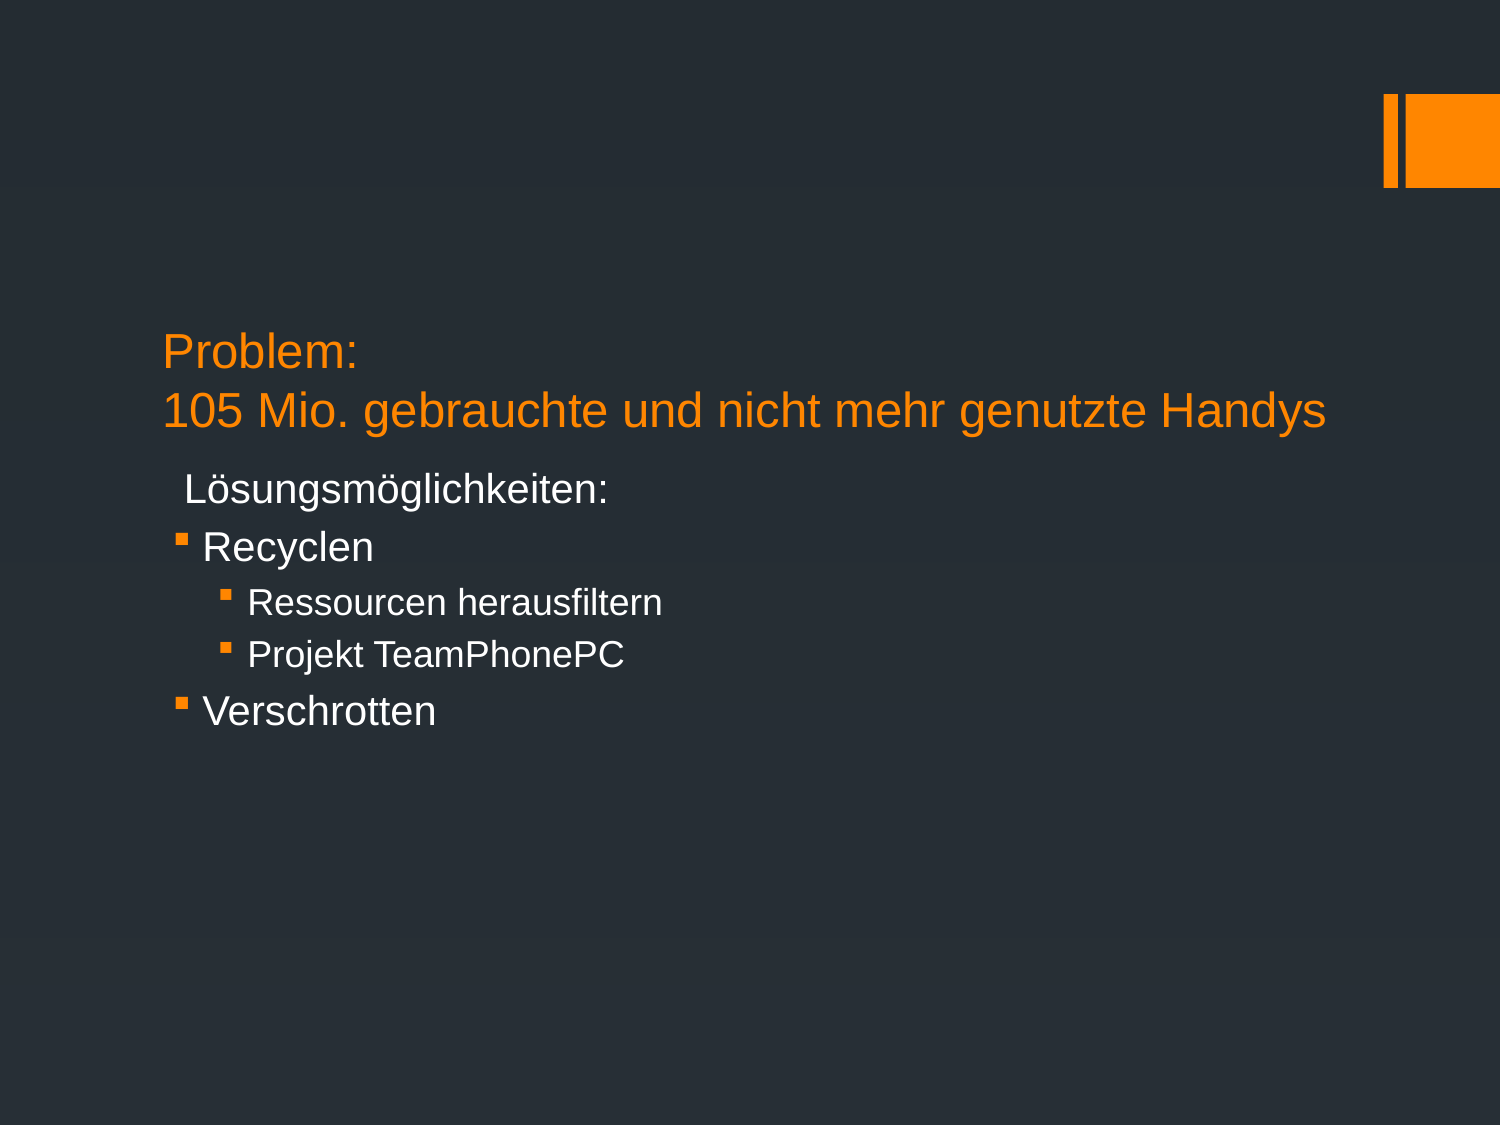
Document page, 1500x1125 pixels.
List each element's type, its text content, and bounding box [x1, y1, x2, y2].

title Problem: 105 Mio. gebrauchte und nicht mehr genutzte Handys [147, 255, 1348, 445]
text_box Lösungsmöglichkeiten: Recyclen Ressourcen herausfiltern Projekt TeamPhonePC Verschrotten [149, 454, 1350, 1035]
